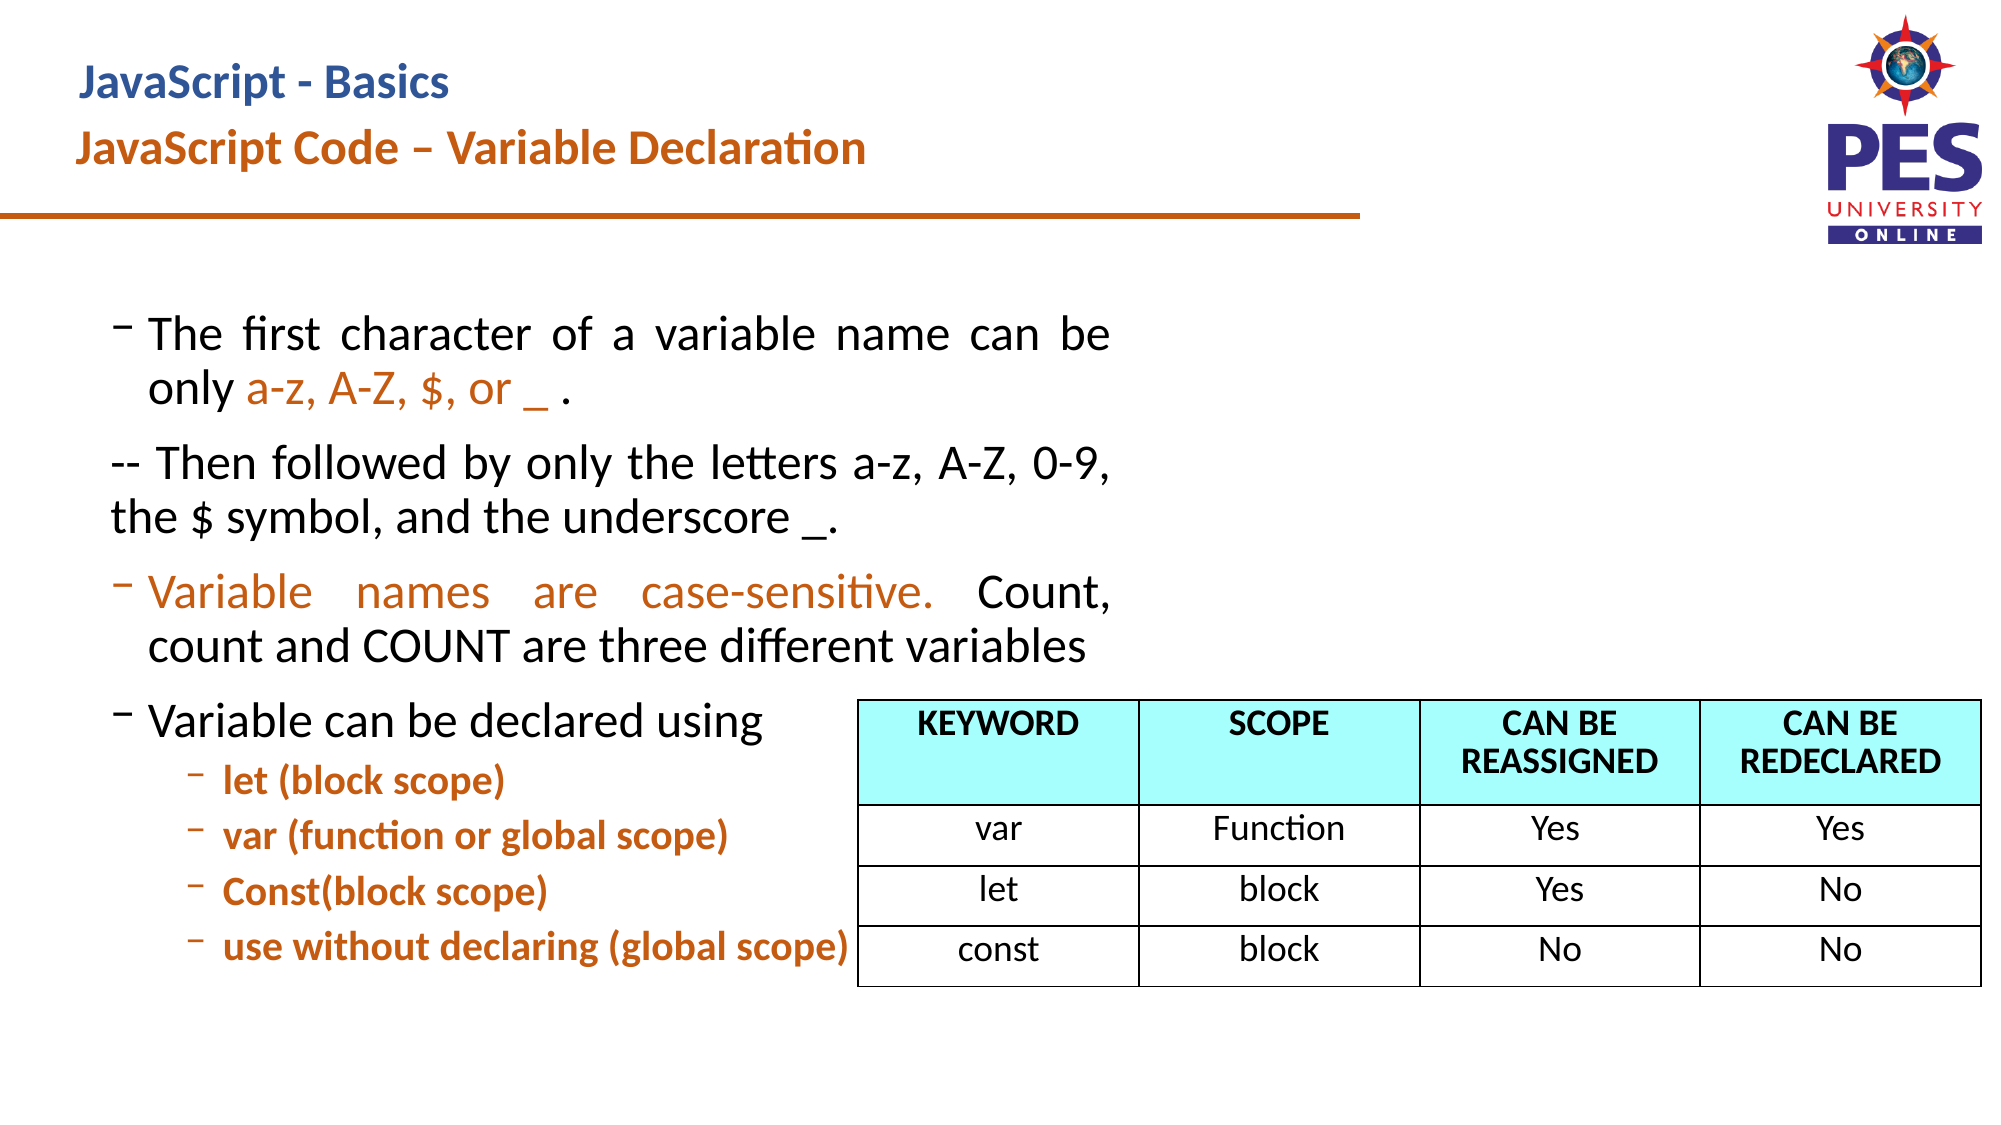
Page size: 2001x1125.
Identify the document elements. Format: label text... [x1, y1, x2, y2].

table_cell Yes [1701, 806, 1980, 865]
table_cell No [1701, 867, 1980, 925]
table_cell No [1701, 927, 1980, 986]
table_header CAN BE REDECLARED [1701, 701, 1980, 804]
table_cell No [1421, 927, 1699, 986]
table_cell Function [1140, 806, 1419, 865]
table_cell Yes [1421, 867, 1699, 925]
table_cell block [1140, 867, 1419, 925]
table_cell var [859, 806, 1138, 865]
picture [1828, 14, 1982, 244]
text_box JavaScript - Basics [64, 41, 1295, 117]
table_cell const [859, 927, 1138, 986]
table_cell let [859, 867, 1138, 925]
table_cell block [1140, 927, 1419, 986]
text_box JavaScript Code – Variable Declaration [60, 106, 1374, 182]
list The first character of a variable name can be only a-z, A-Z, $, or _ . -- Then followed by only the letters a-z, A-Z, 0-9, the $ symbol, and the underscore _. Variable names are case-sensitive. Count, count and COUNT are three different variables Variable can be declared using let (block scope) var (function or global scope) Const(block scope) use without declaring (global scope) [95, 299, 1127, 1018]
table_header CAN BE REASSIGNED [1421, 701, 1699, 804]
table_header KEYWORD [859, 701, 1138, 804]
table_header SCOPE [1140, 701, 1419, 804]
table_cell Yes [1421, 806, 1699, 865]
